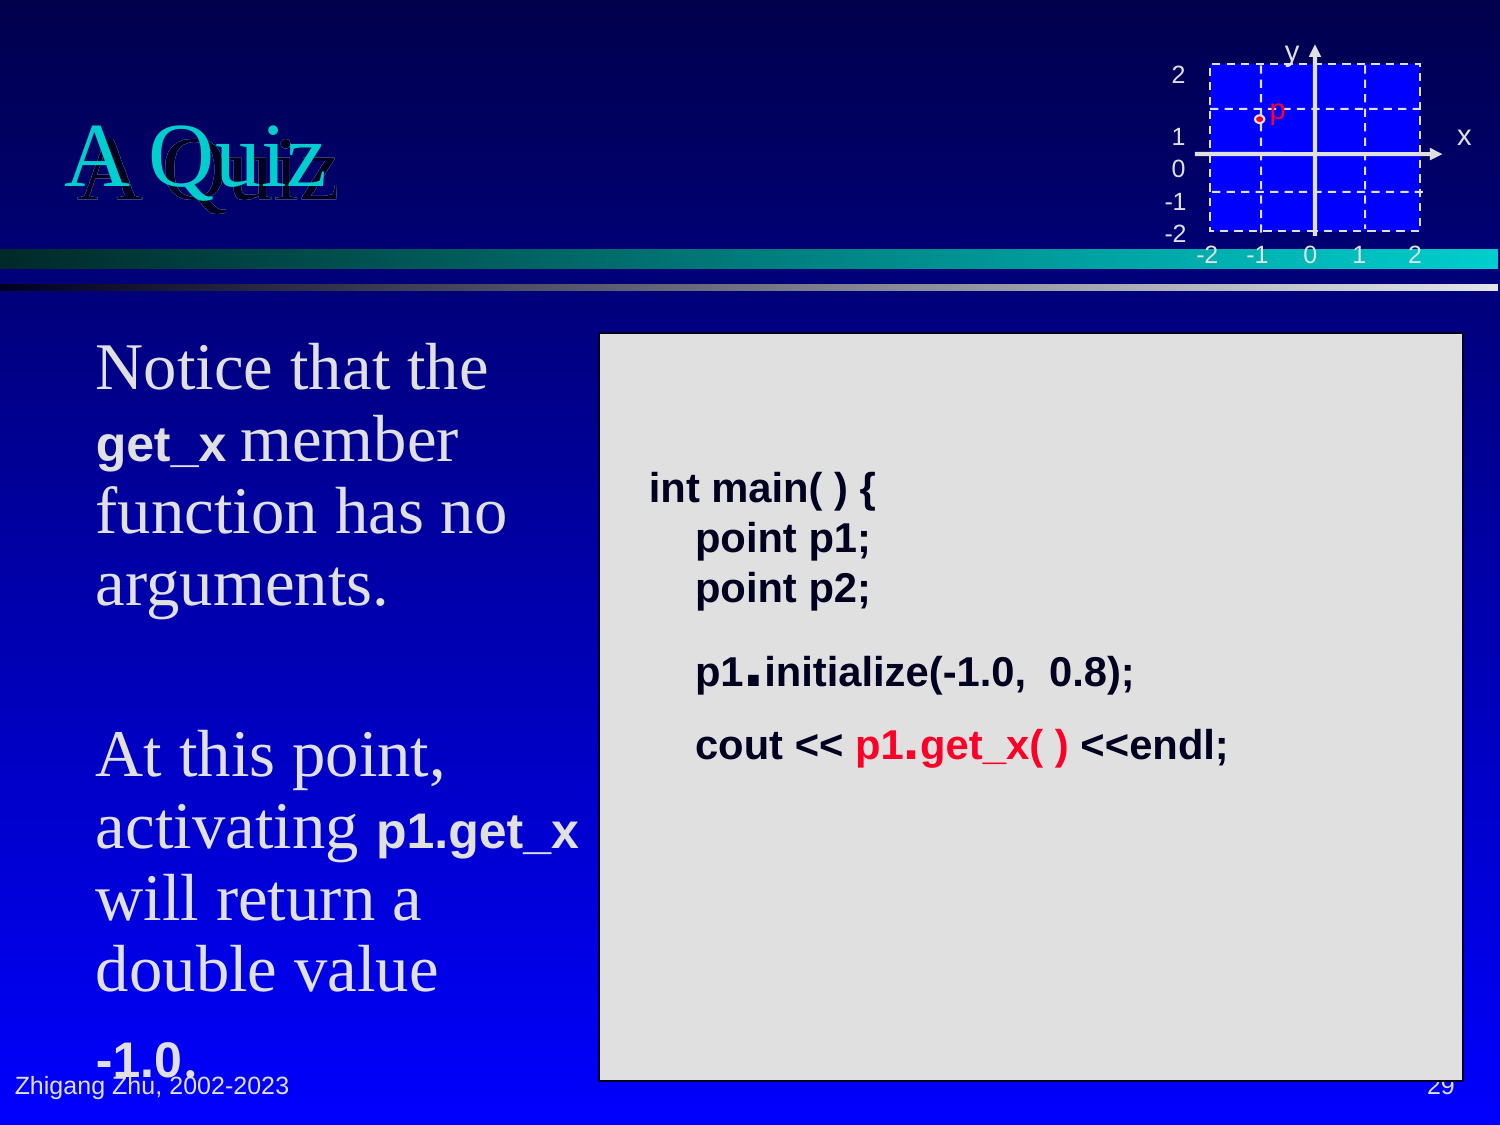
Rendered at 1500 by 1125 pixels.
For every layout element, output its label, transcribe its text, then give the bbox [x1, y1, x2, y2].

list Notice that the get_x member function has no arguments. At this point, activating p1.get_x will return a double value -1.0. [80, 324, 621, 1001]
title A Quiz [49, 55, 1144, 245]
text_box int main( ) { point p1; point p2; p1.initialize(-1.0, 0.8); cout << p1.get_x( ) <<endl; [634, 353, 1441, 779]
text_box [599, 333, 1464, 1081]
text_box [1149, 24, 1488, 277]
